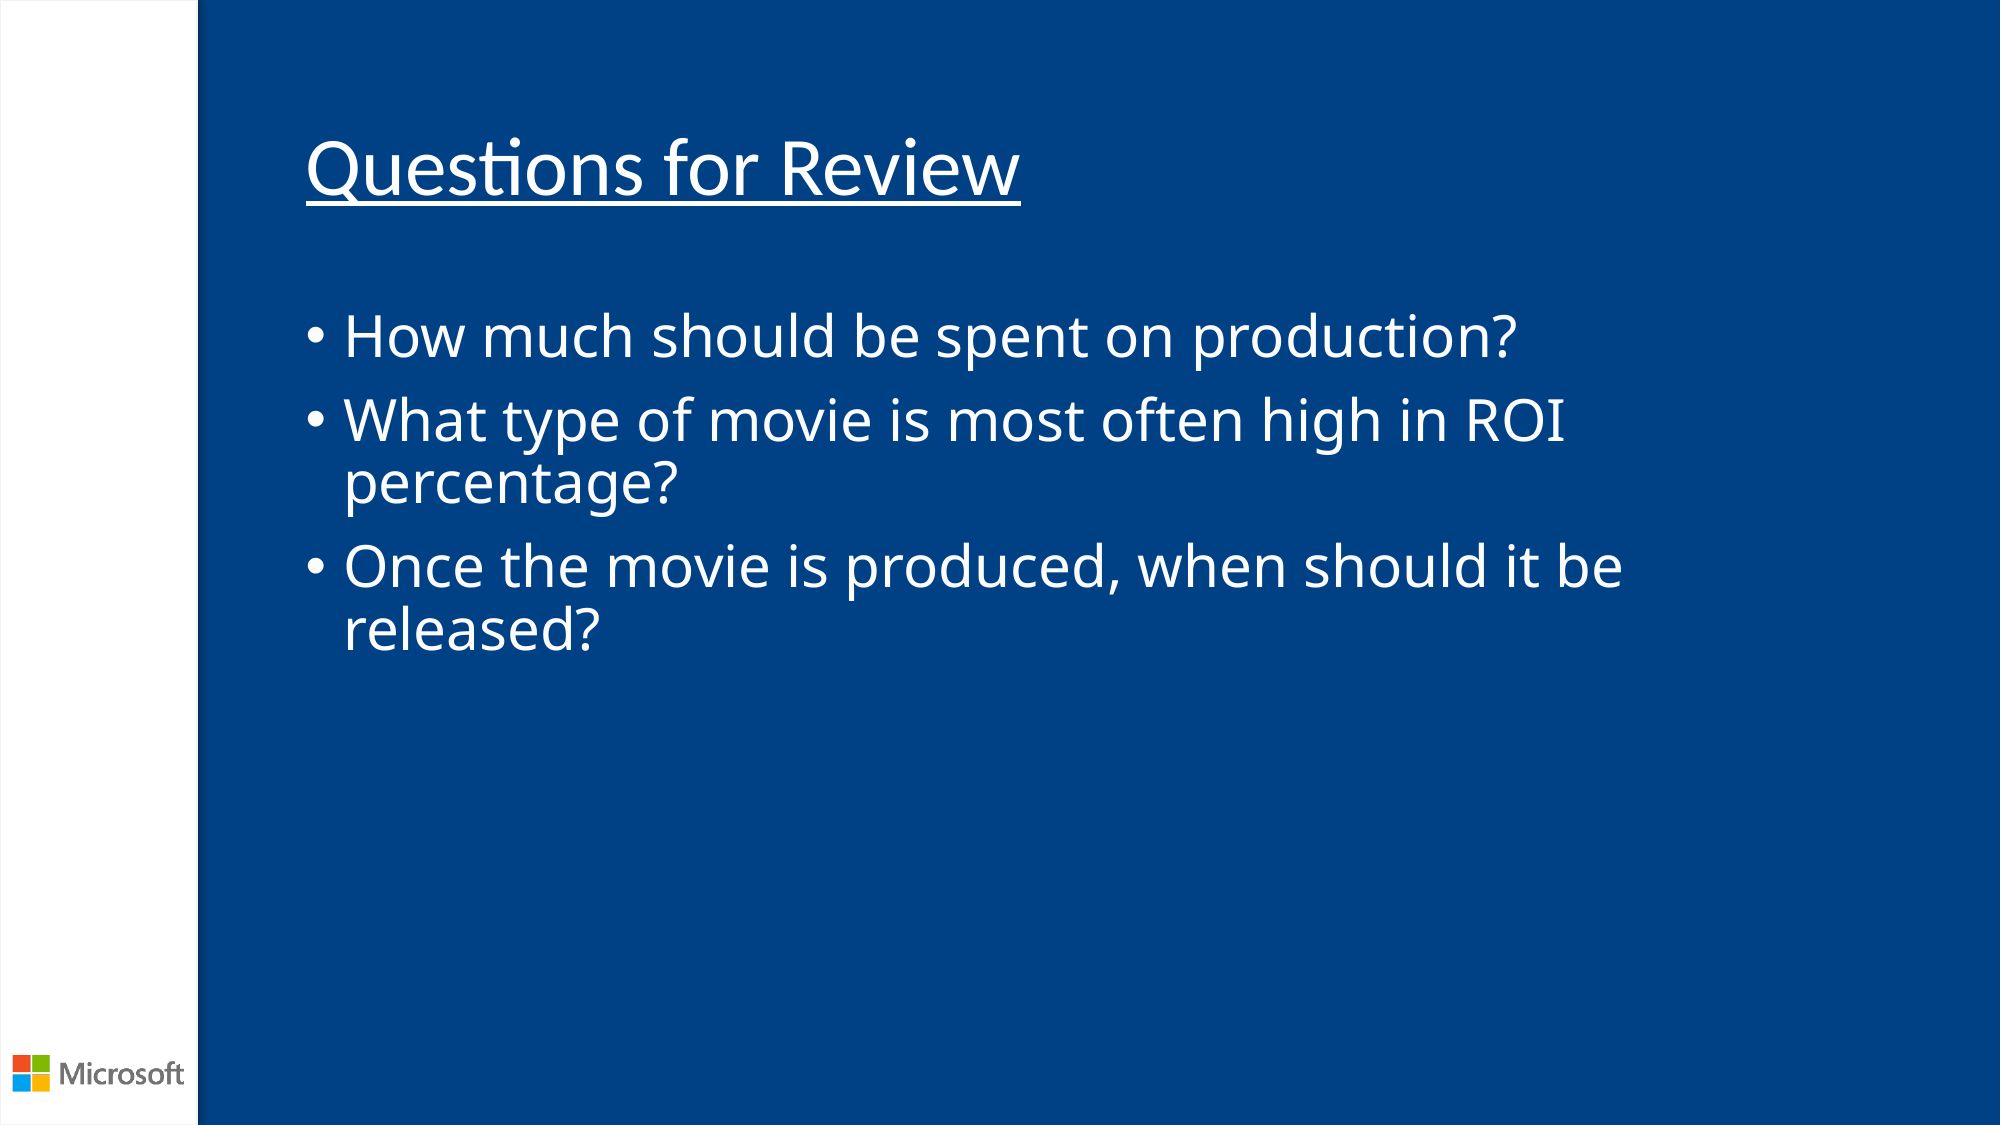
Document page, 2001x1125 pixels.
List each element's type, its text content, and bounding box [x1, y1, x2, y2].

picture [0, 1033, 207, 1113]
list How much should be spent on production? What type of movie is most often high in ROI percentage? Once the movie is produced, when should it be released? [290, 299, 1863, 1014]
title Questions for Review [290, 59, 1863, 278]
